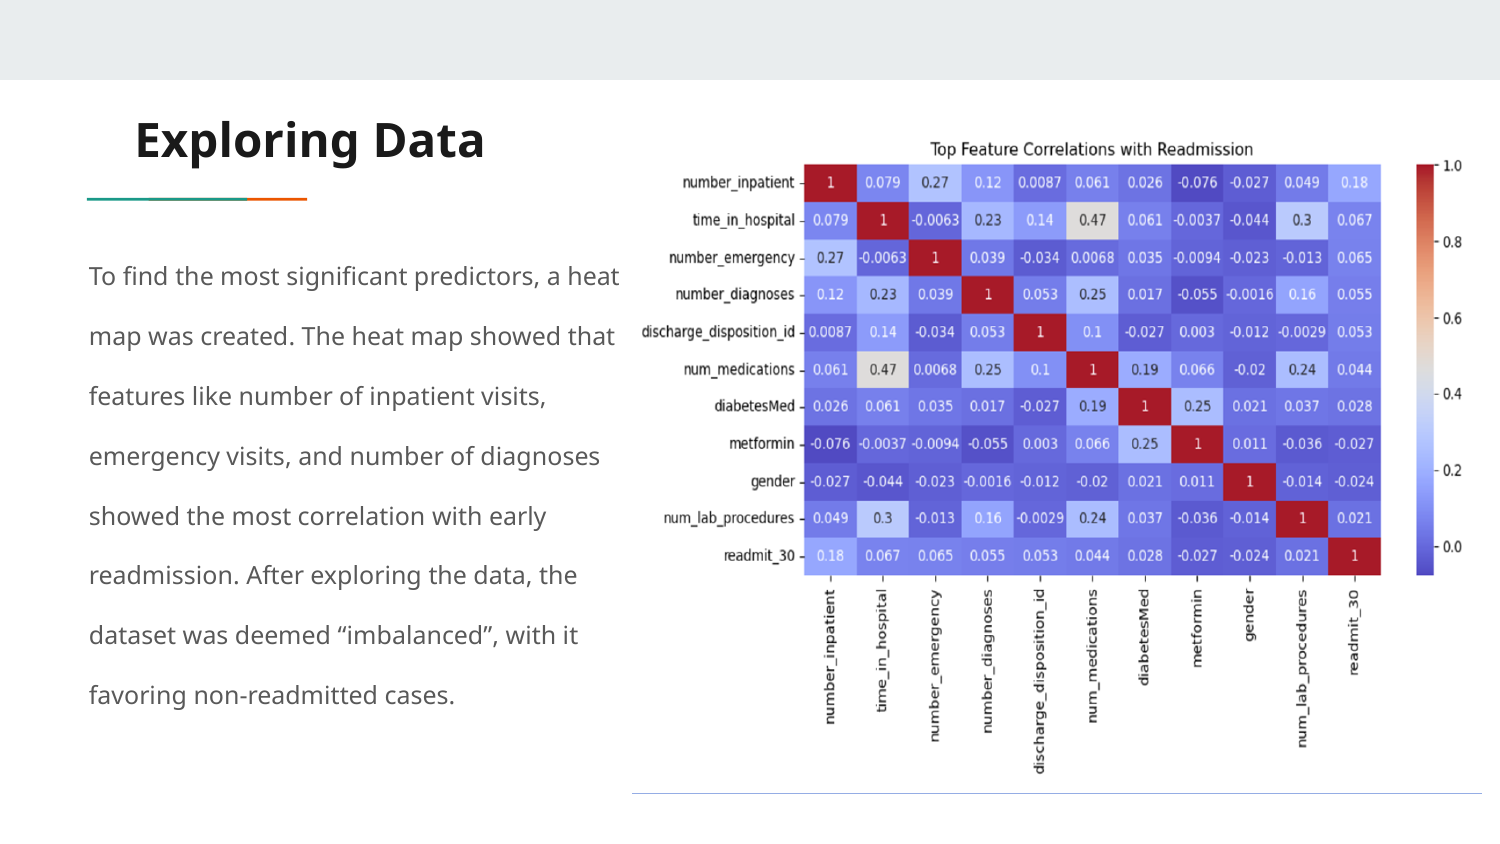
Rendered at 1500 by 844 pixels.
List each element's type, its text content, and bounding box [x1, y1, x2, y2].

list To find the most significant predictors, a heat map was created. The heat map showed that features like number of inpatient visits, emergency visits, and number of diagnoses showed the most correlation with early readmission. After exploring the data, the dataset was deemed “imbalanced”, with it favoring non-readmitted cases. [74, 215, 626, 794]
title Exploring Data [119, 94, 1381, 183]
picture [631, 116, 1483, 794]
